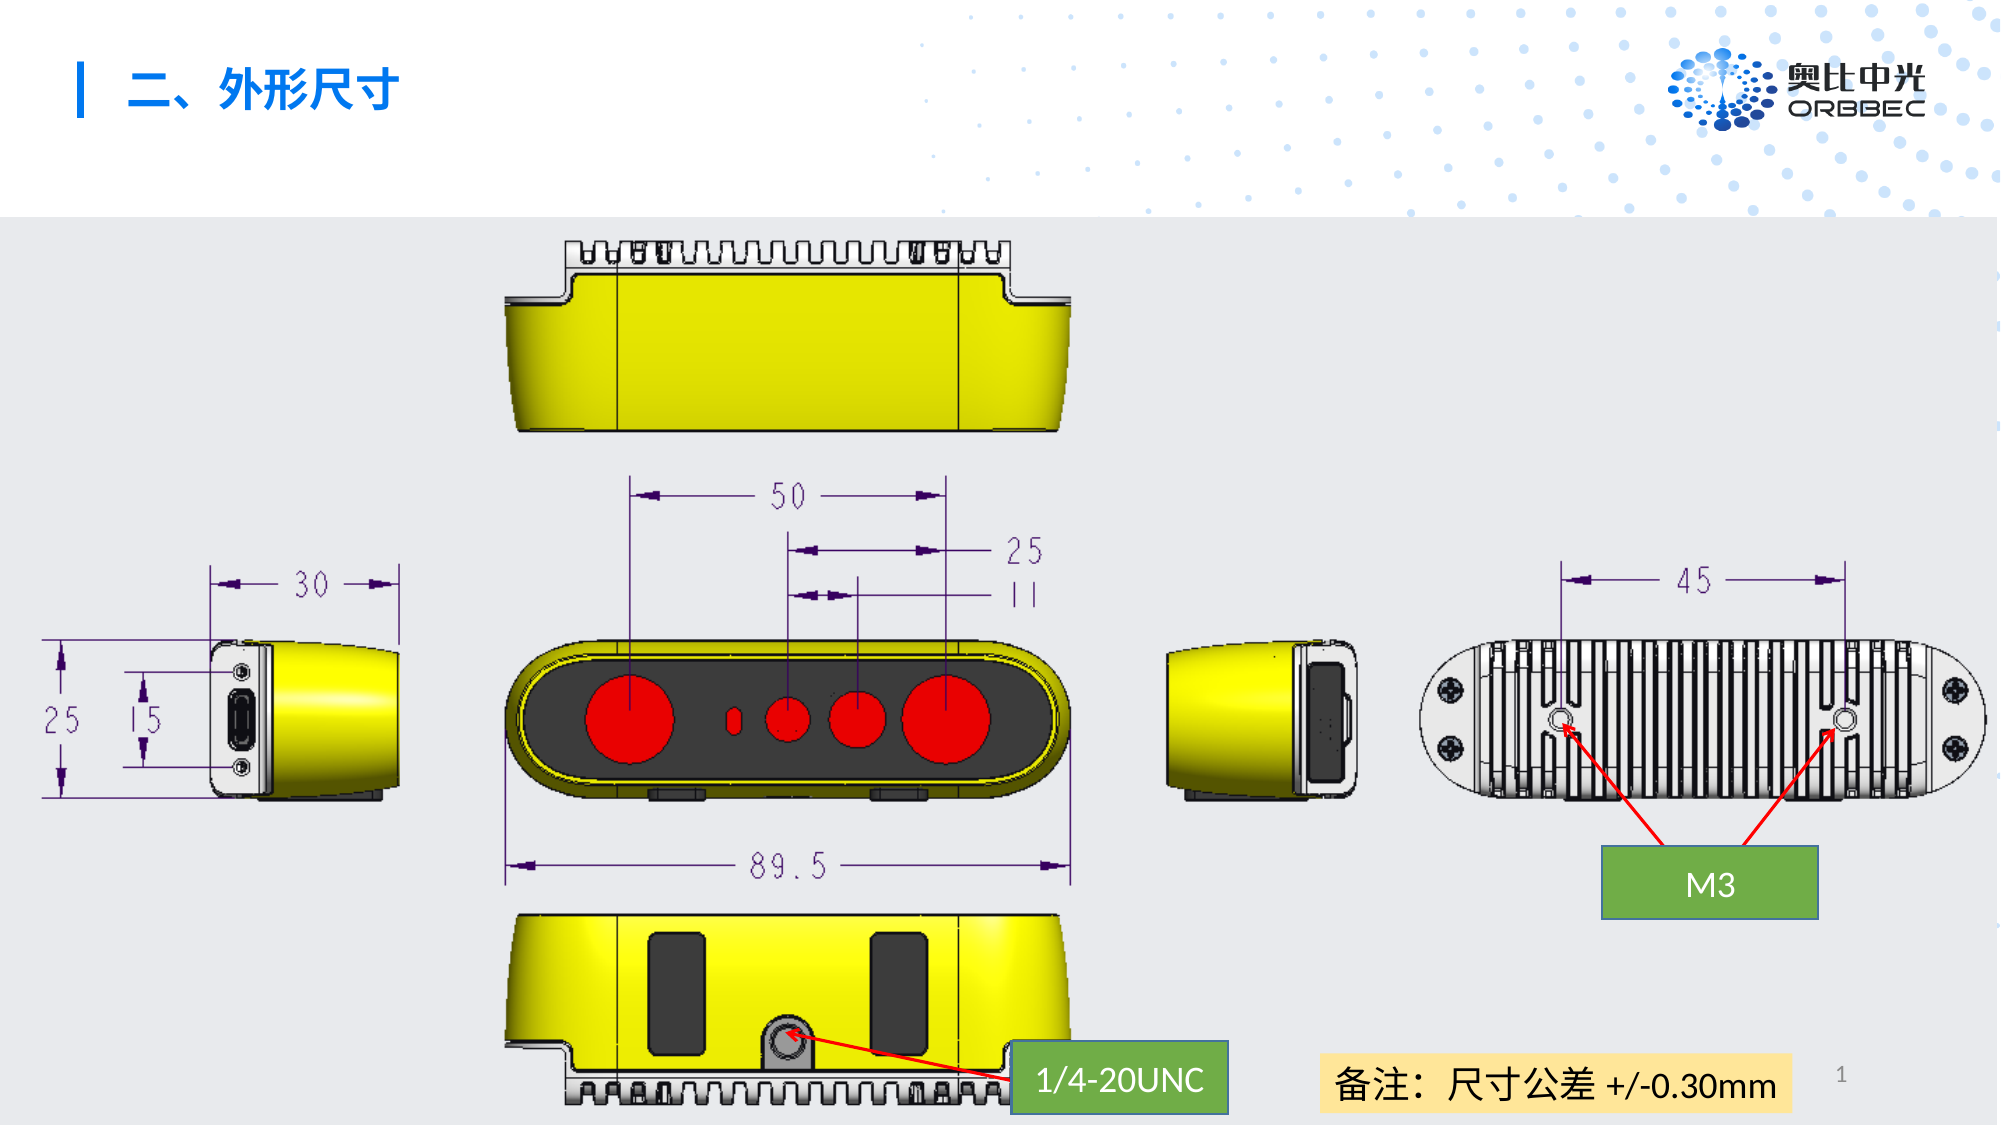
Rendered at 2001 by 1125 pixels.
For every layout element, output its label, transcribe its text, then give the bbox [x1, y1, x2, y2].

list 二、外形尺寸 [111, 50, 1172, 134]
picture [0, 0, 2001, 1125]
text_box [1562, 722, 1686, 873]
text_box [785, 1032, 1020, 1083]
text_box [1728, 727, 1836, 865]
